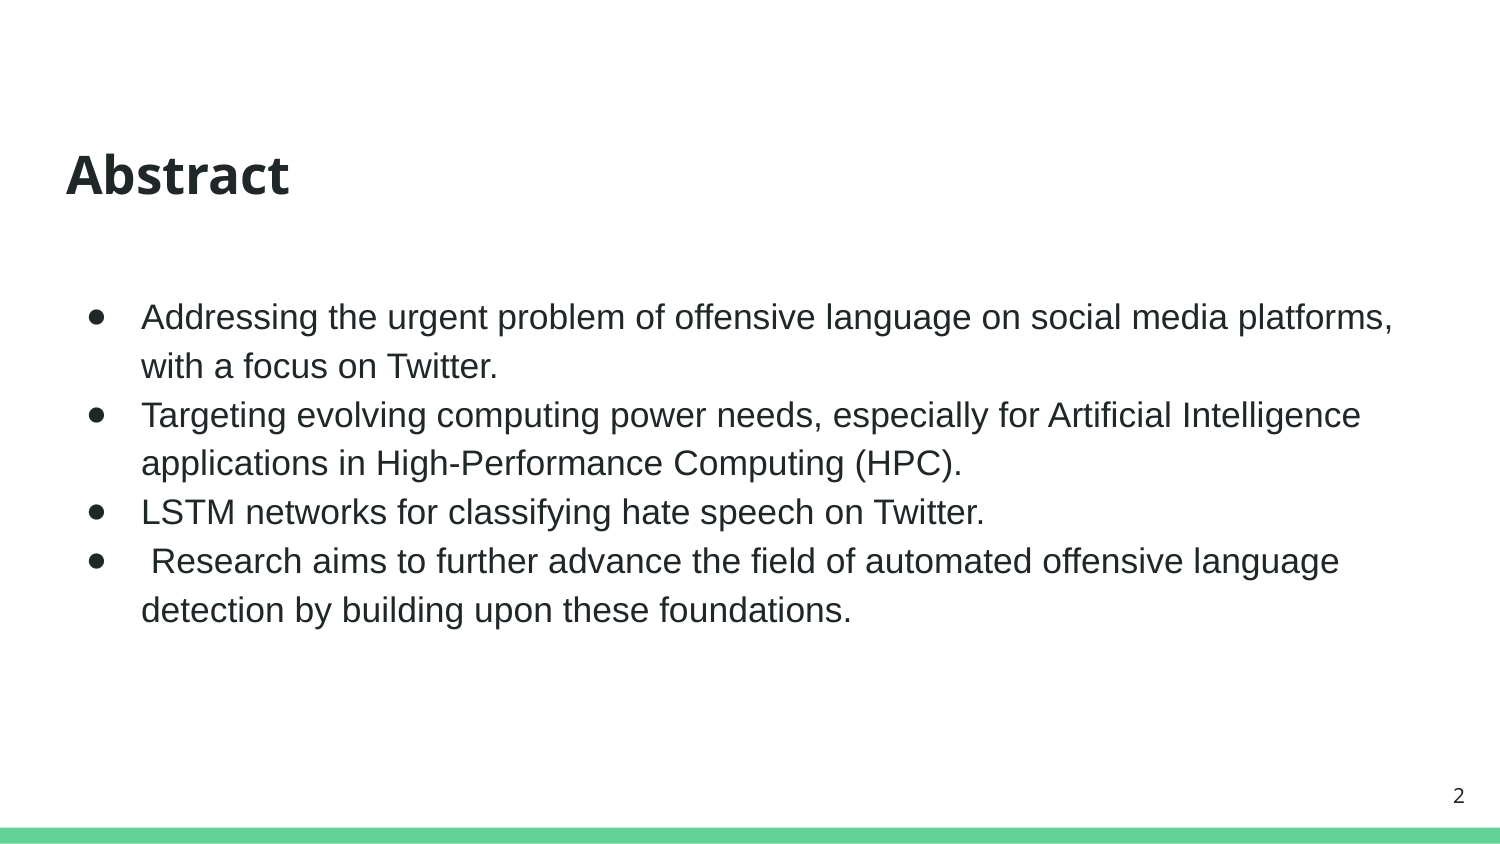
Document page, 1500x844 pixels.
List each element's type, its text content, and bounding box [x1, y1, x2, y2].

title Abstract [51, 126, 1449, 221]
slide_number ‹#› [1389, 764, 1480, 830]
list Addressing the urgent problem of offensive language on social media platforms, with a focus on Twitter. Targeting evolving computing power needs, especially for Artificial Intelligence applications in High-Performance Computing (HPC). LSTM networks for classifying hate speech on Twitter. Research aims to further advance the field of automated offensive language detection by building upon these foundations. [51, 272, 1449, 621]
